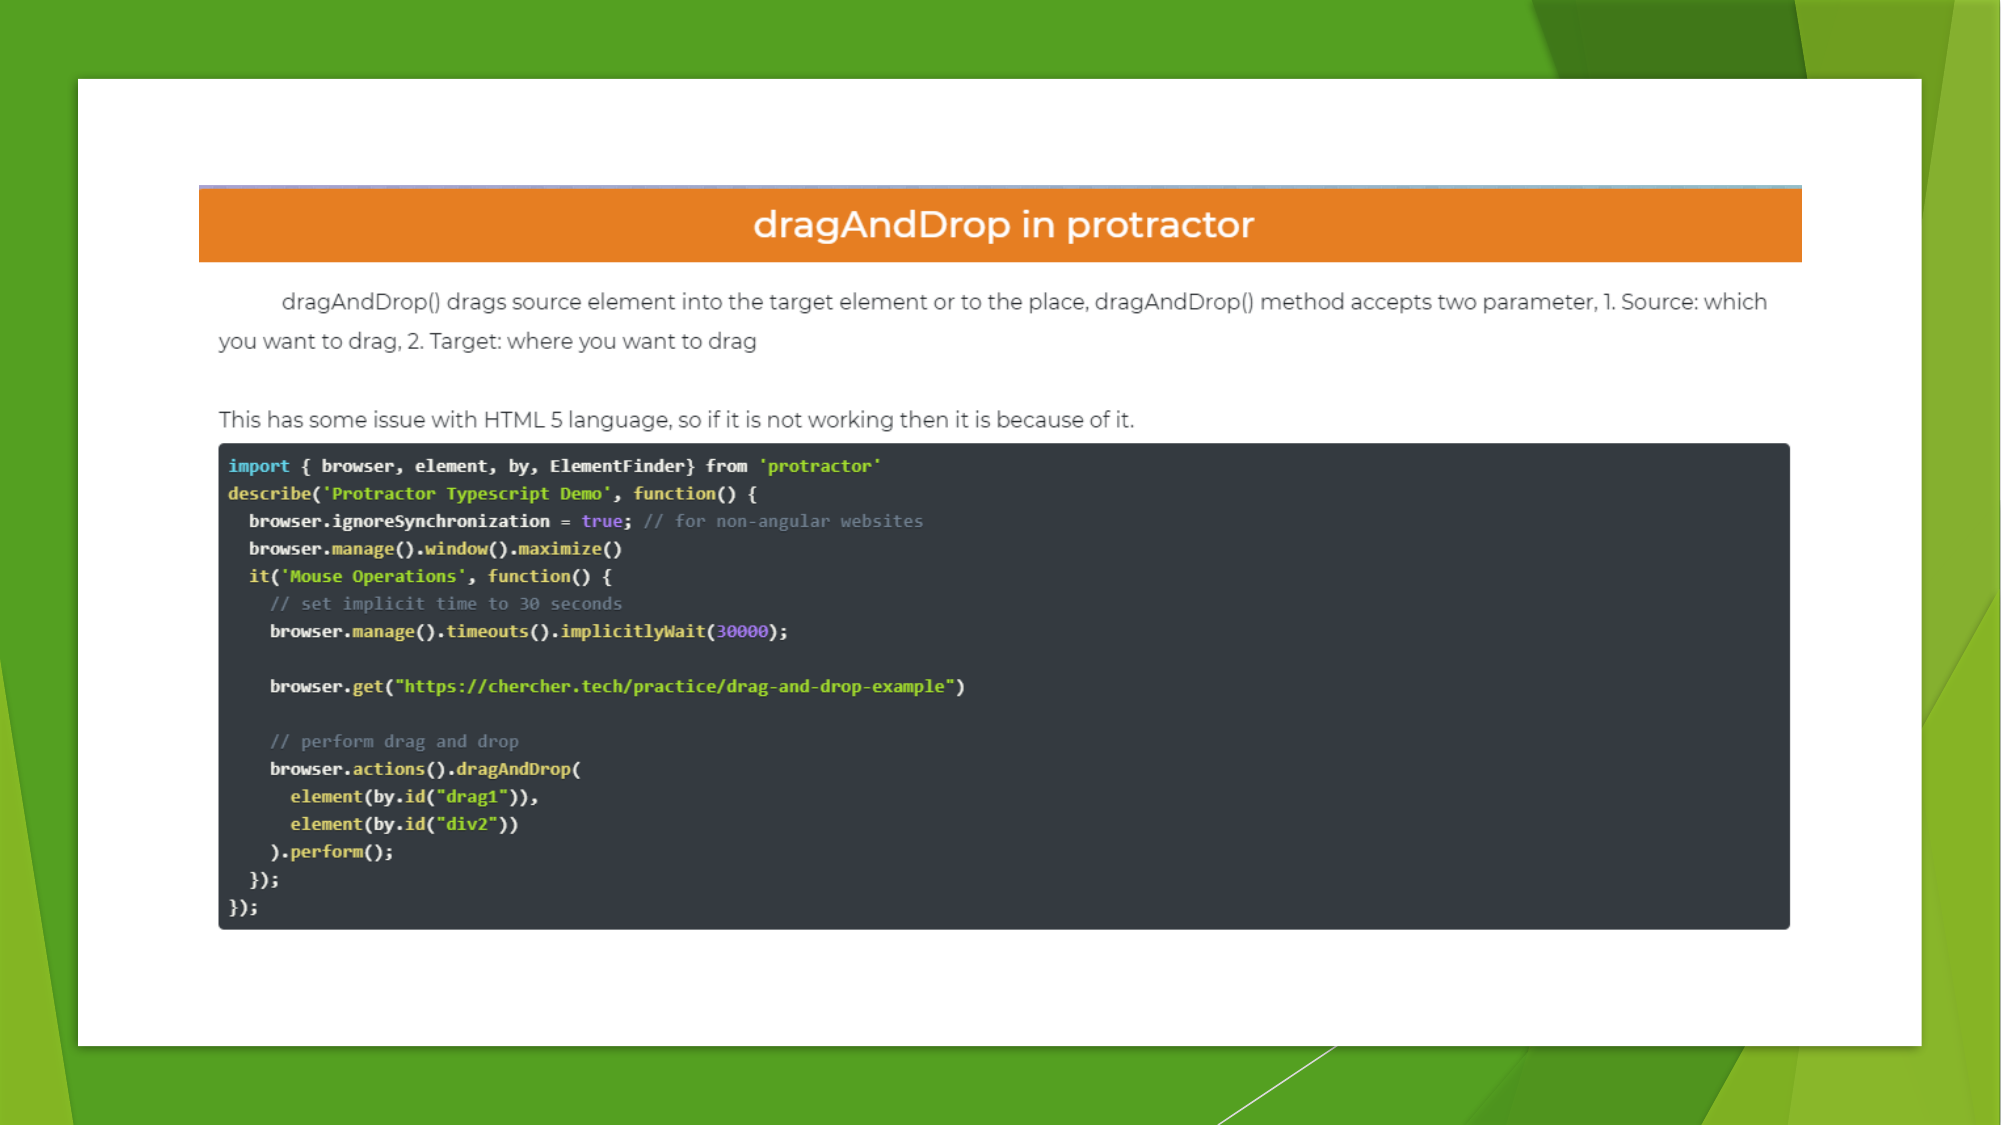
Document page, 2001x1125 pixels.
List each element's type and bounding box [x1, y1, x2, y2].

list [198, 185, 1802, 940]
text_box [0, 0, 2000, 1125]
